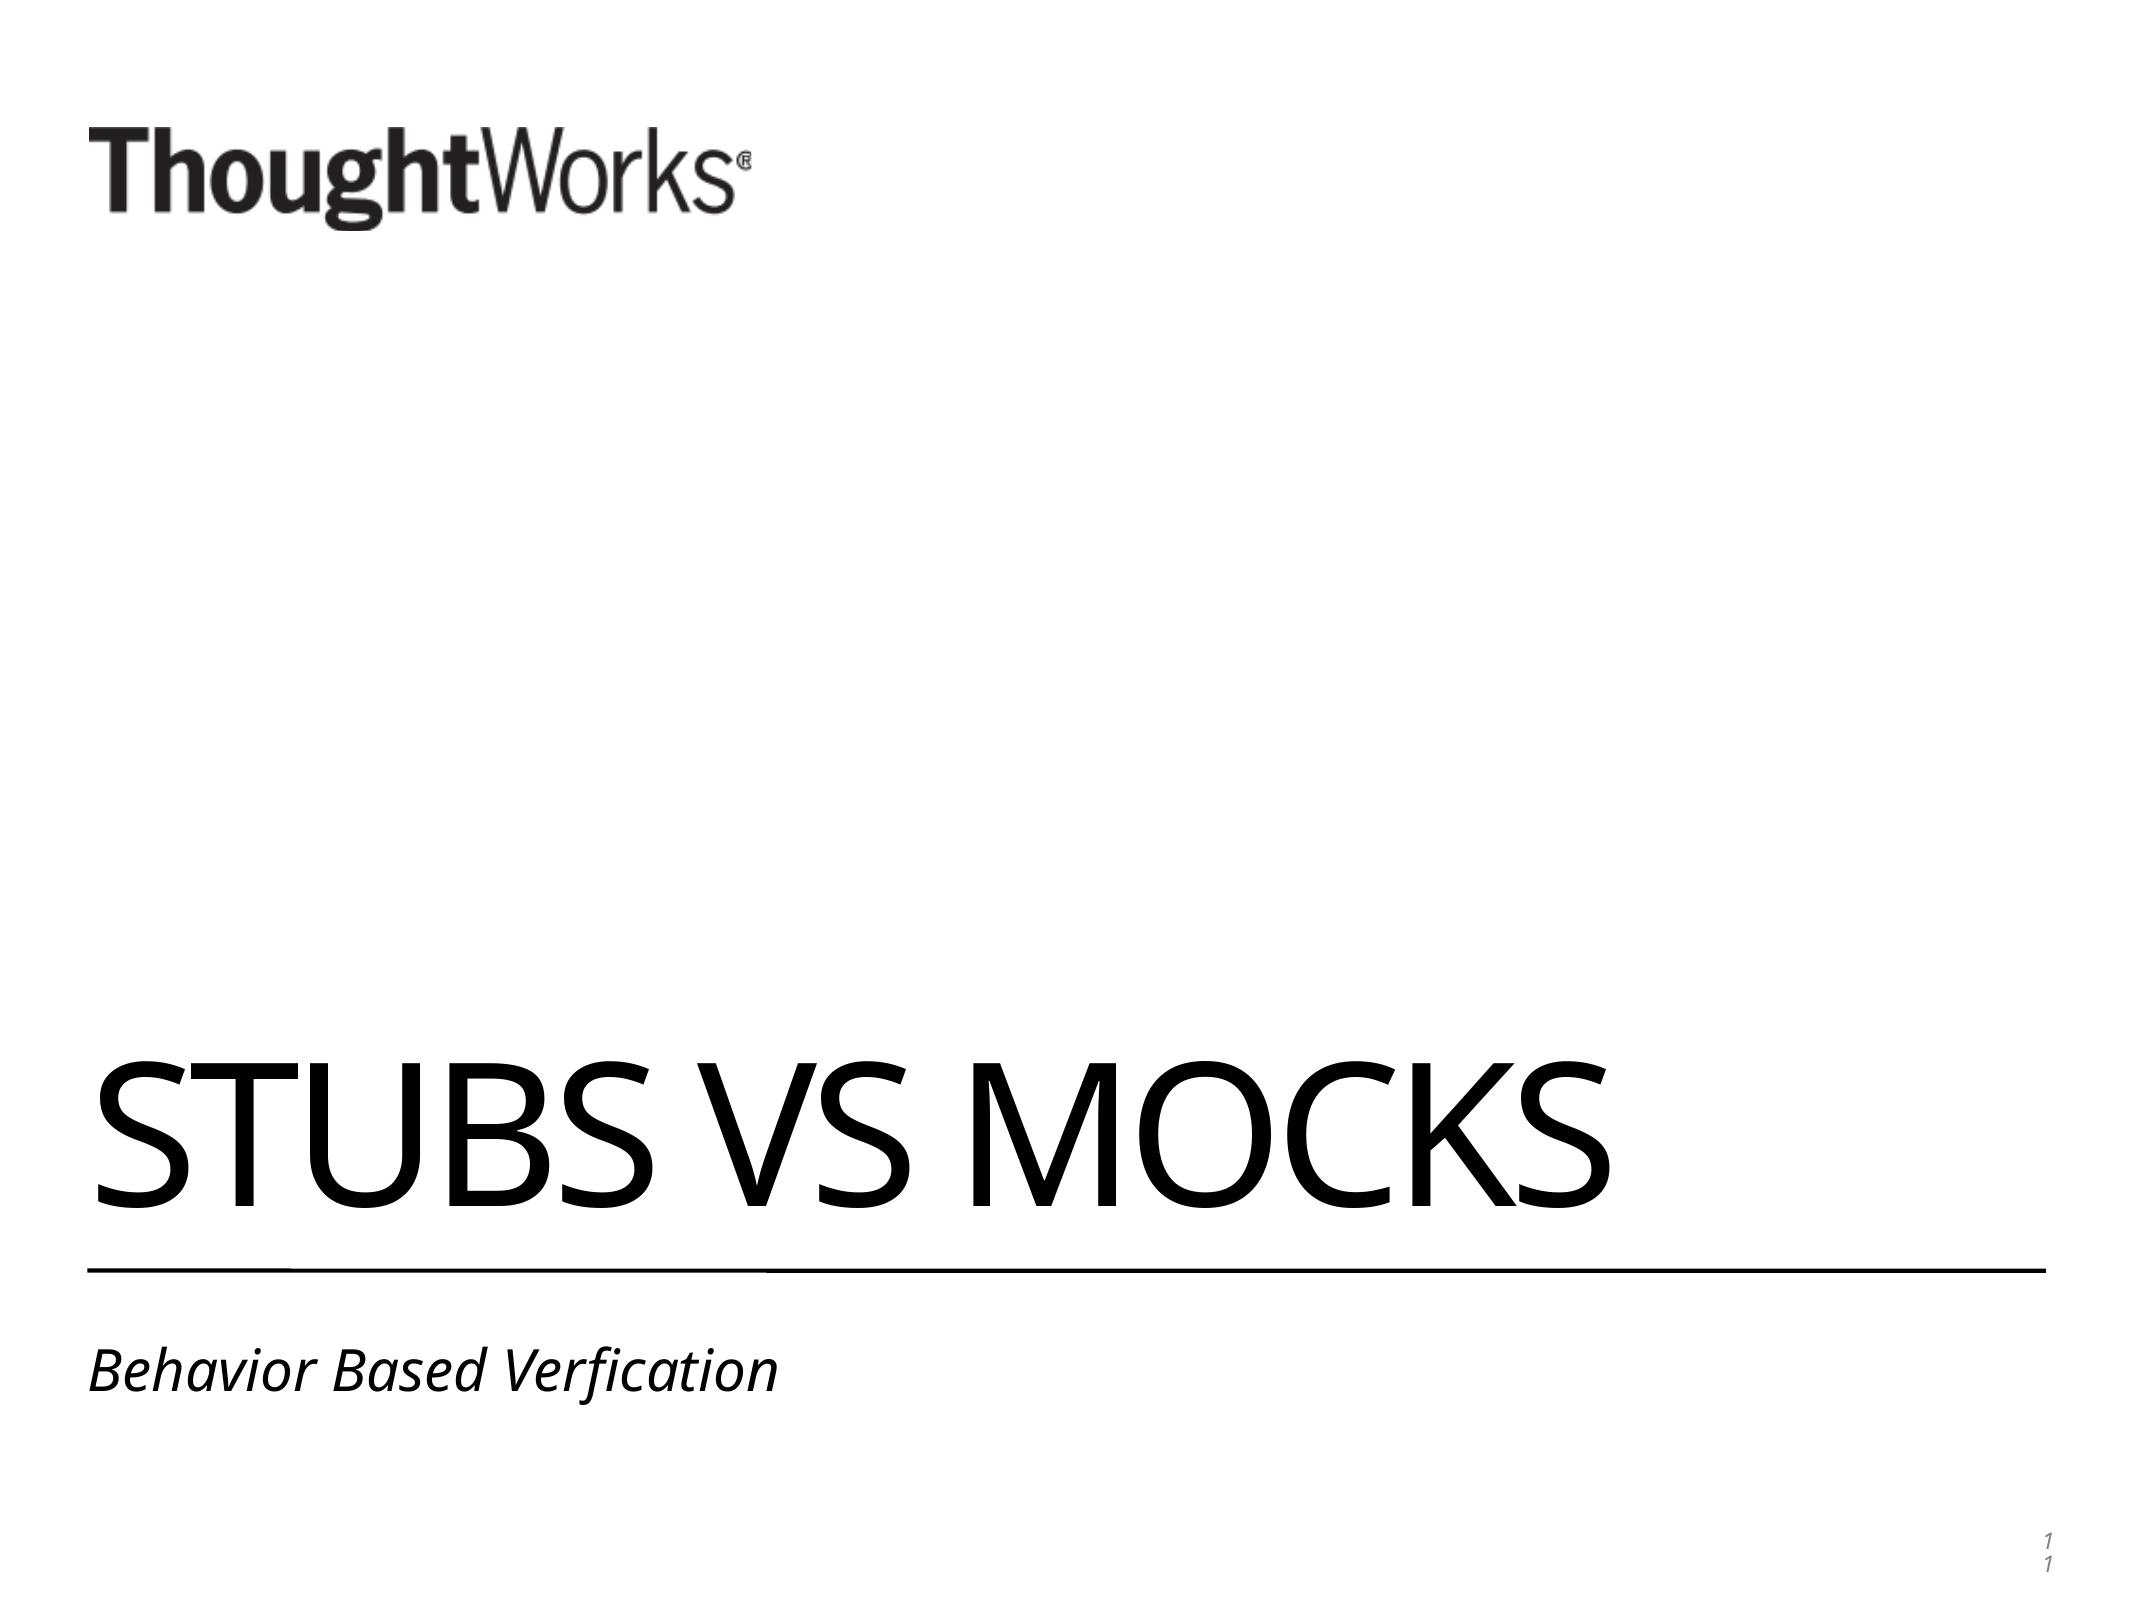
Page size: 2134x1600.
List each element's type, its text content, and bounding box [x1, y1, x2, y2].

slide_number 11 [2026, 1518, 2071, 1567]
title Stubs Vs Mocks [88, 313, 2045, 1241]
list Behavior Based Verfication [87, 1318, 2046, 1507]
